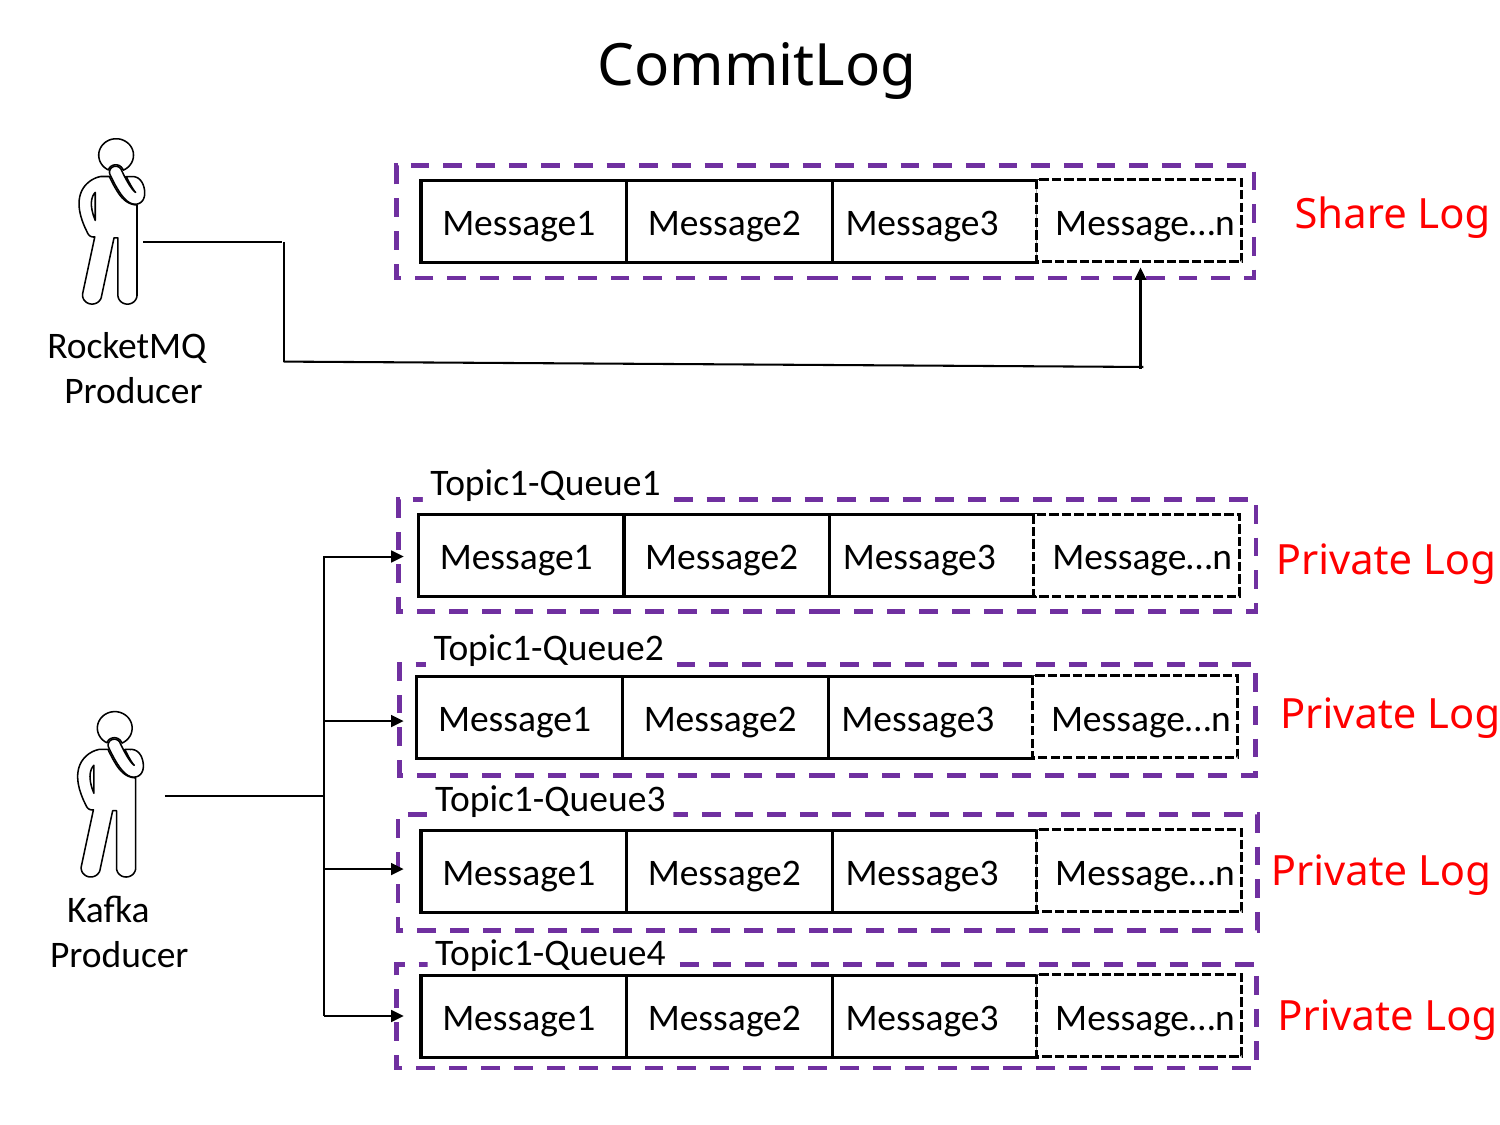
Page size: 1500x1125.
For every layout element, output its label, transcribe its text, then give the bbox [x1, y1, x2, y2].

text_box Private Log [1272, 678, 1500, 744]
text_box Kafka Producer [9, 877, 227, 982]
text_box [622, 676, 828, 759]
text_box Message1 [430, 686, 617, 747]
text_box [626, 975, 832, 1058]
text_box Message…n [1043, 686, 1266, 747]
text_box [396, 165, 1255, 279]
text_box [1033, 514, 1240, 597]
text_box [398, 814, 1258, 931]
text_box [1036, 974, 1242, 1057]
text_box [283, 361, 1140, 368]
text_box Message2 [640, 190, 827, 251]
text_box Topic1-Queue4 [427, 931, 674, 975]
text_box Message…n [1047, 840, 1263, 901]
text_box [829, 514, 1033, 597]
text_box Message1 [434, 985, 621, 1046]
text_box Message1 [434, 840, 621, 901]
text_box [1032, 675, 1238, 758]
text_box Private Log [1269, 981, 1500, 1047]
text_box Message…n [1047, 190, 1270, 251]
text_box [421, 180, 626, 263]
text_box Message2 [640, 985, 827, 1046]
text_box [626, 830, 832, 913]
text_box [396, 964, 1257, 1069]
text_box [398, 499, 1256, 612]
text_box [416, 676, 622, 759]
text_box [624, 514, 829, 597]
text_box Share Log [1287, 179, 1499, 245]
text_box Topic1-Queue1 [422, 450, 669, 511]
text_box Topic1-Queue2 [426, 615, 672, 676]
text_box RocketMQ Producer [24, 313, 241, 419]
text_box Message3 [838, 190, 1025, 251]
text_box Message2 [640, 840, 827, 901]
text_box [832, 830, 1038, 913]
text_box [626, 180, 832, 263]
text_box [832, 180, 1038, 263]
text_box Message…n [1047, 985, 1269, 1046]
text_box [418, 514, 624, 597]
text_box CommitLog [589, 19, 924, 105]
text_box Topic1-Queue3 [427, 776, 674, 826]
text_box Private Log [1268, 524, 1500, 590]
text_box Message2 [637, 524, 824, 585]
text_box Private Log [1263, 836, 1499, 902]
text_box Message1 [434, 190, 621, 251]
text_box Message3 [833, 686, 1020, 747]
text_box [76, 136, 147, 307]
text_box [828, 676, 1034, 759]
text_box Message3 [835, 524, 1022, 585]
text_box Message…n [1044, 524, 1268, 585]
text_box Message1 [432, 524, 619, 585]
text_box [1036, 179, 1242, 262]
text_box Message2 [636, 686, 823, 747]
text_box [832, 975, 1038, 1058]
text_box [399, 664, 1256, 776]
text_box [75, 709, 146, 877]
text_box [421, 830, 626, 913]
text_box [421, 975, 626, 1058]
text_box [1036, 829, 1242, 912]
text_box Message3 [838, 985, 1025, 1046]
text_box Message3 [838, 840, 1025, 901]
